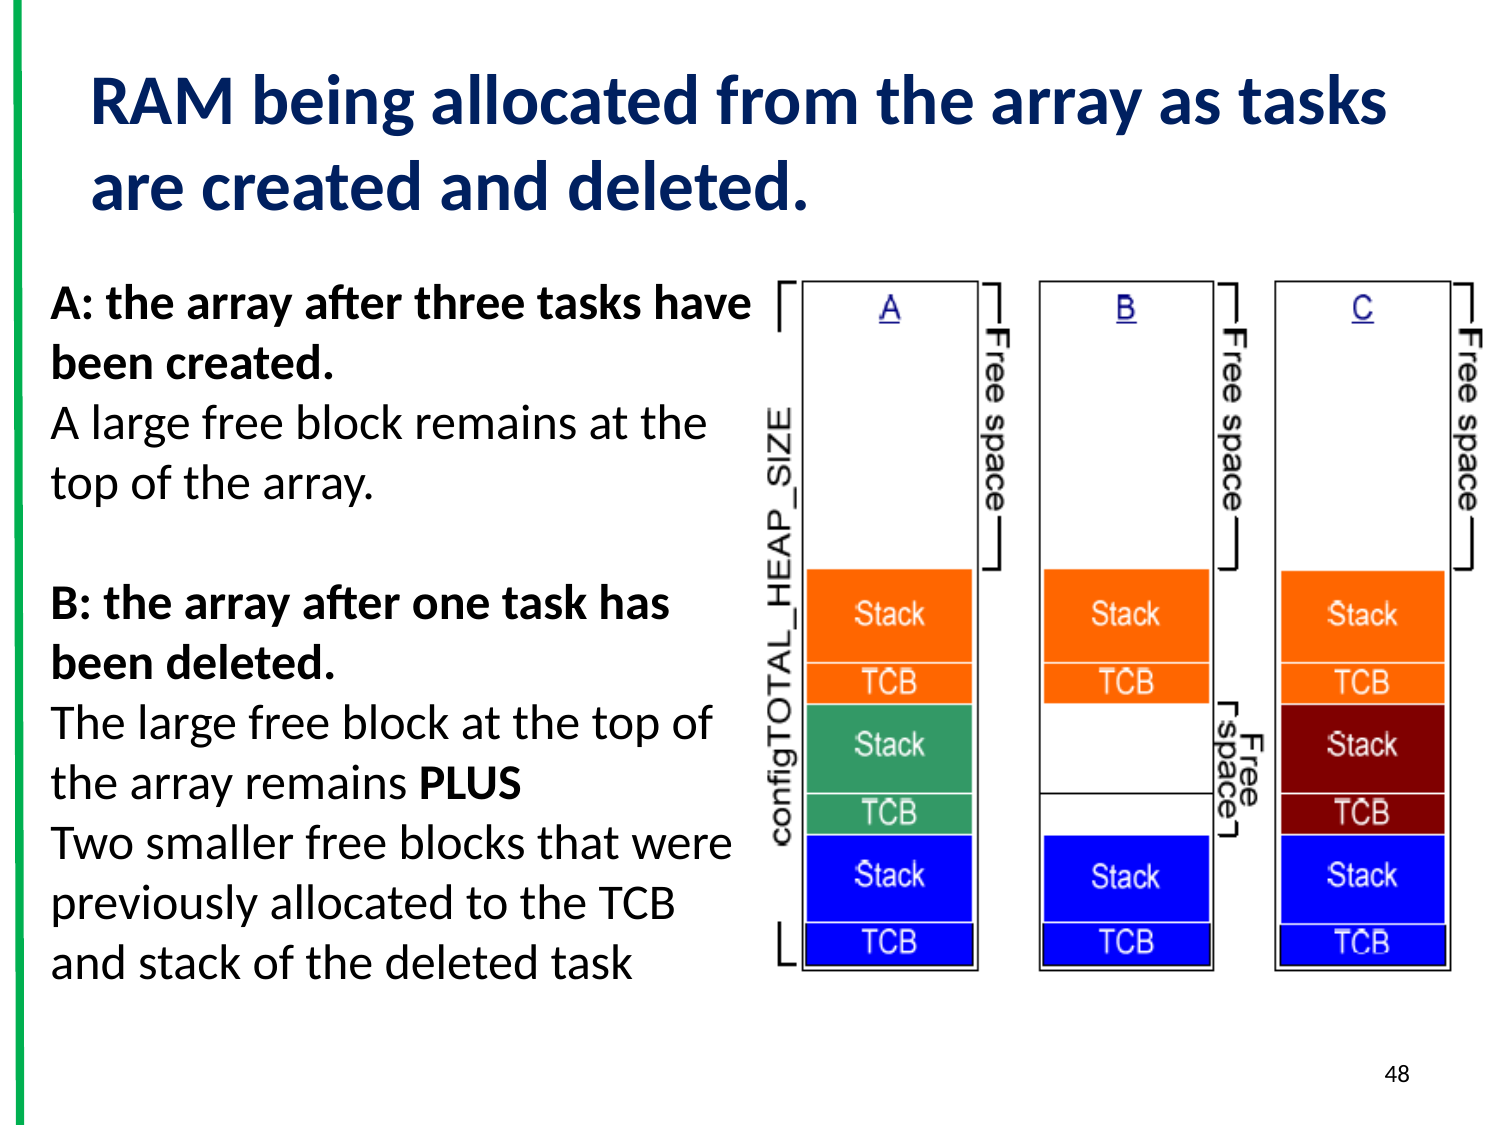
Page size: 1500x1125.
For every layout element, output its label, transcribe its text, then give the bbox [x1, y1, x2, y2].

picture [753, 262, 1493, 982]
text_box A: the array after three tasks have been created. A large free block remains at the top of the array. B: the array after one task has been deleted. The large free block at the top of the array remains PLUS Two smaller free blocks that were previously allocated to the TCB and stack of the deleted task [35, 262, 768, 998]
slide_number 48 [1074, 1042, 1425, 1103]
title RAM being allocated from the array as tasks are created and deleted. [75, 45, 1425, 233]
